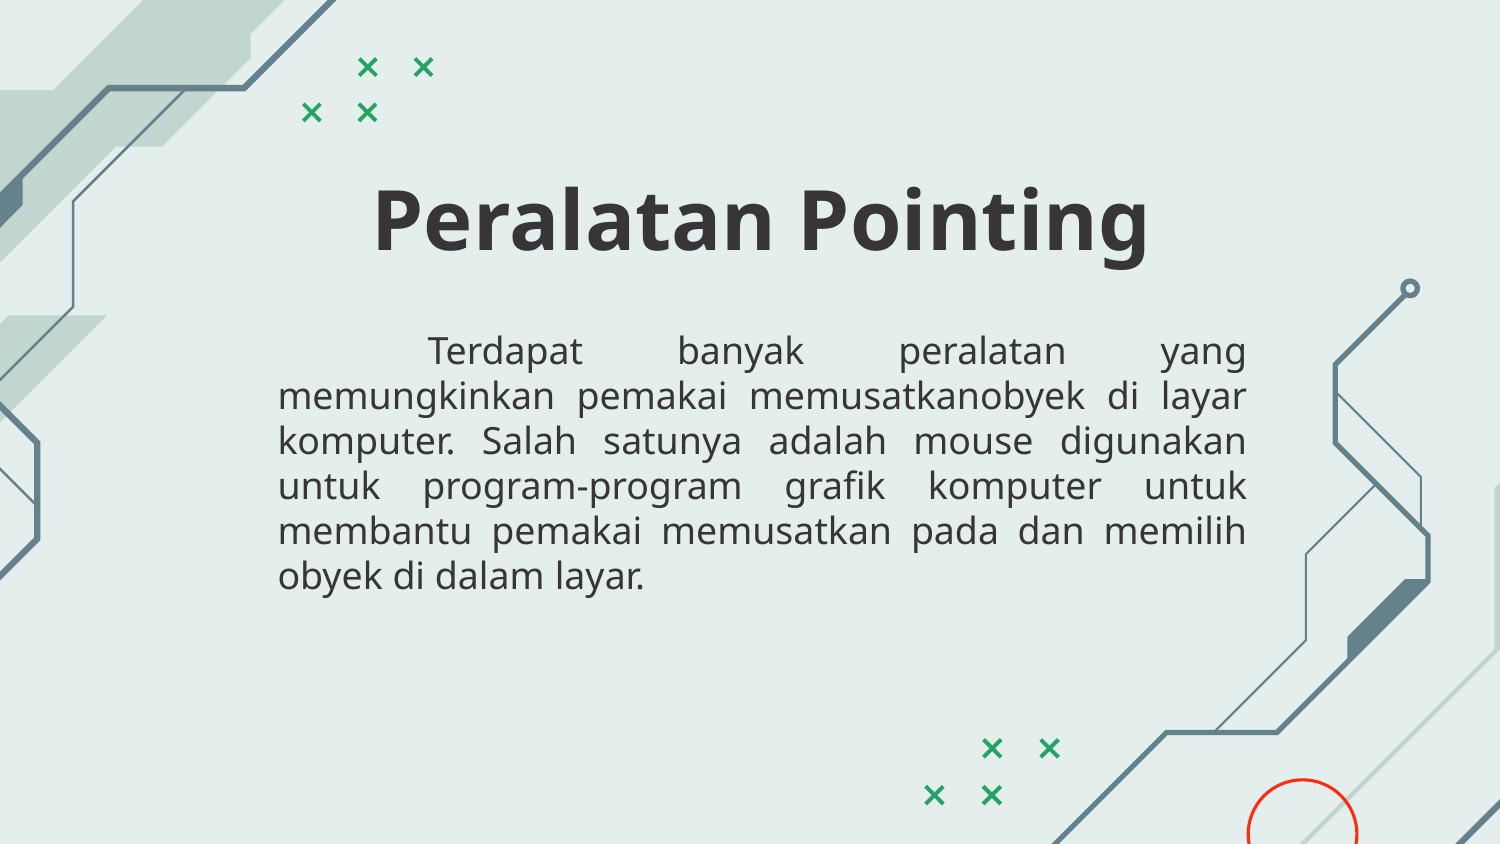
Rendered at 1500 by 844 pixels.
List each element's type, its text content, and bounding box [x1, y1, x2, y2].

title Peralatan Pointing [175, 128, 1348, 305]
subtitle Terdapat banyak peralatan yang memungkinkan pemakai memusatkanobyek di layar komputer. Salah satunya adalah mouse digunakan untuk program-program grafik komputer untuk membantu pemakai memusatkan pada dan memilih obyek di dalam layar. [187, 468, 1263, 545]
